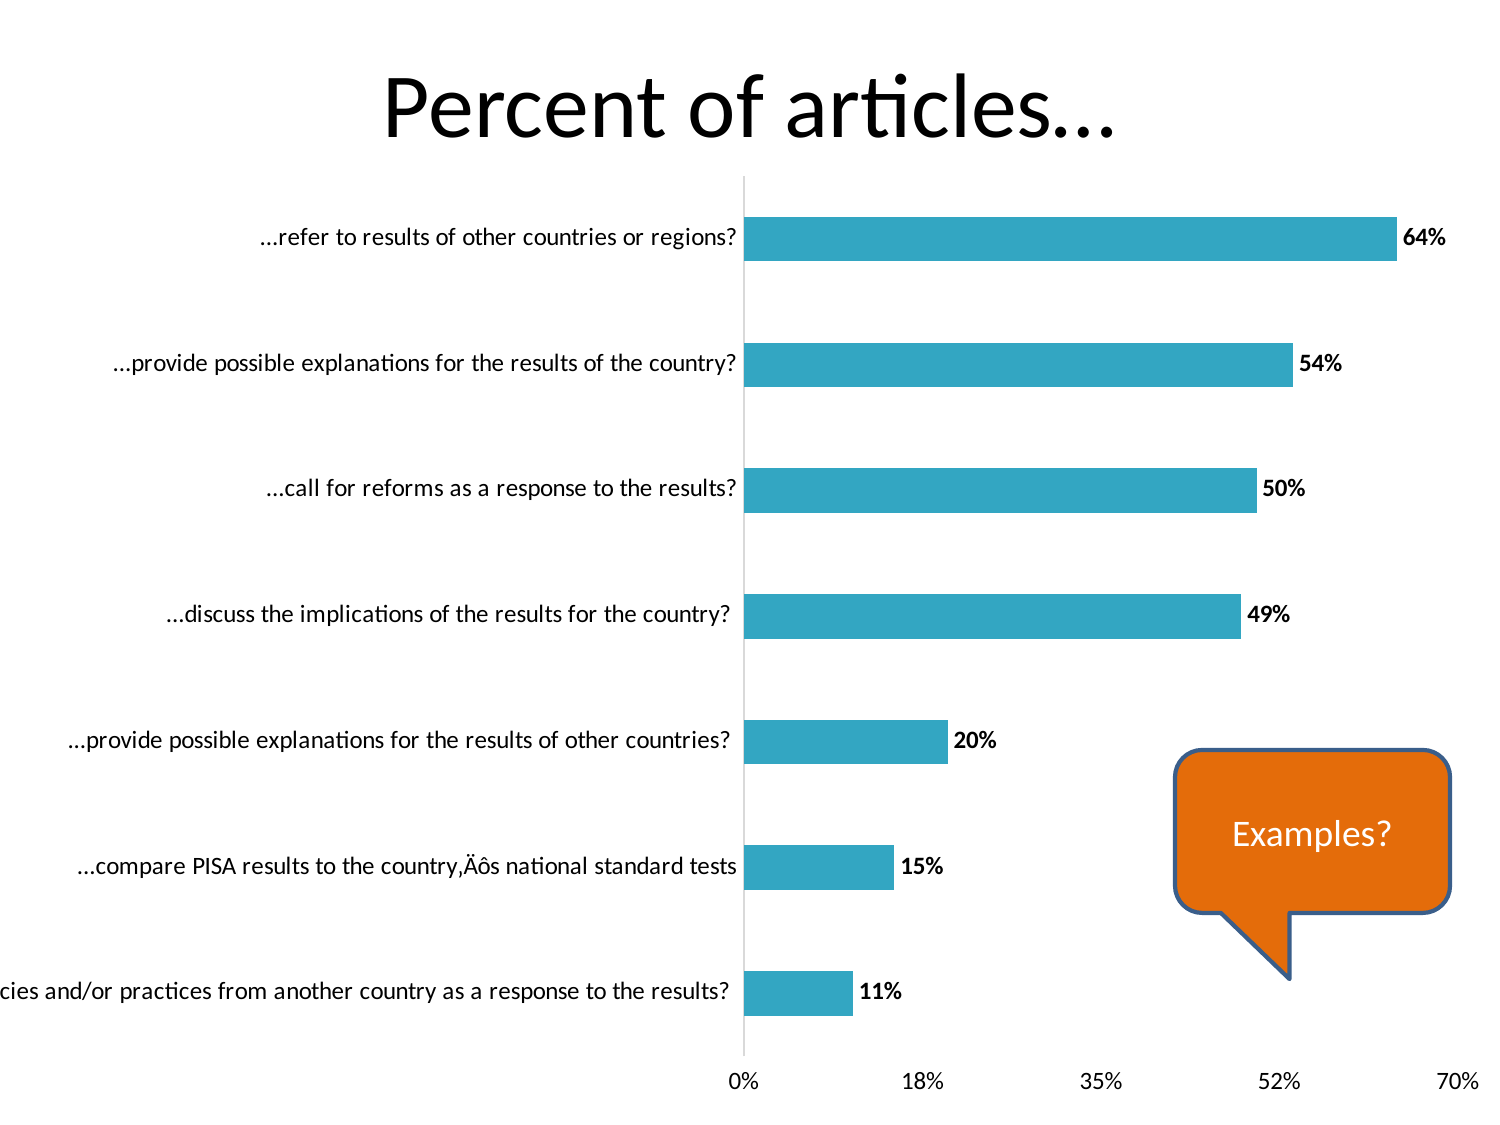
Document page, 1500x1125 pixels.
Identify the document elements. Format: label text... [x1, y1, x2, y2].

chart [0, 150, 1481, 1103]
title Percent of articles… [74, 6, 1426, 149]
